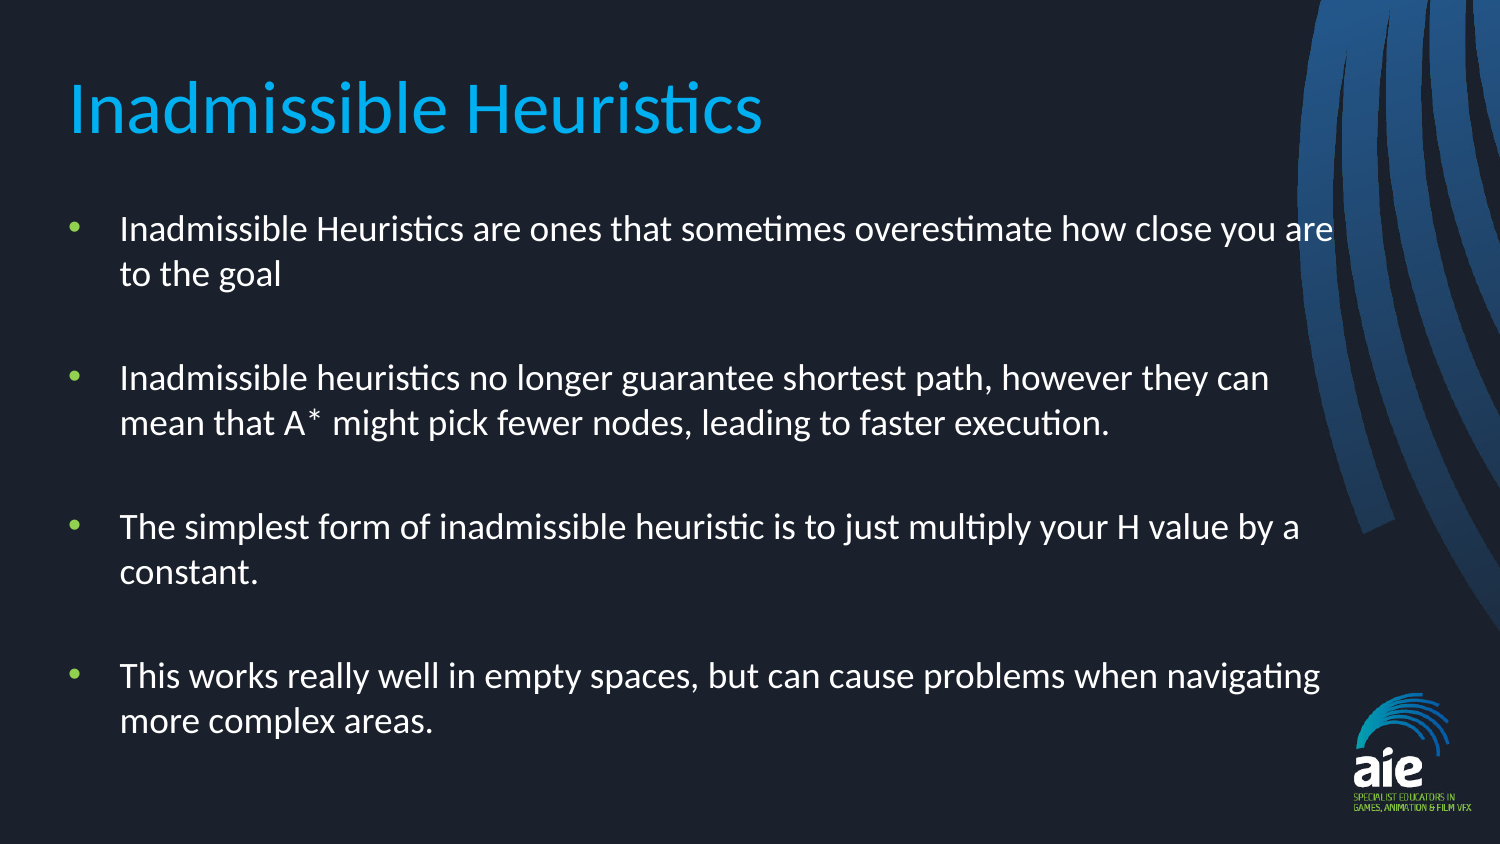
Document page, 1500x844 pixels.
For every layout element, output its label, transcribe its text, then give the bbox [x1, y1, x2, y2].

title Inadmissible Heuristics [53, 33, 1425, 175]
list Inadmissible Heuristics are ones that sometimes overestimate how close you are to the goal Inadmissible heuristics no longer guarantee shortest path, however they can mean that A* might pick fewer nodes, leading to faster execution. The simplest form of inadmissible heuristic is to just multiply your H value by a constant. This works really well in empty spaces, but can cause problems when navigating more complex areas. [53, 196, 1376, 754]
picture [0, 0, 1500, 844]
